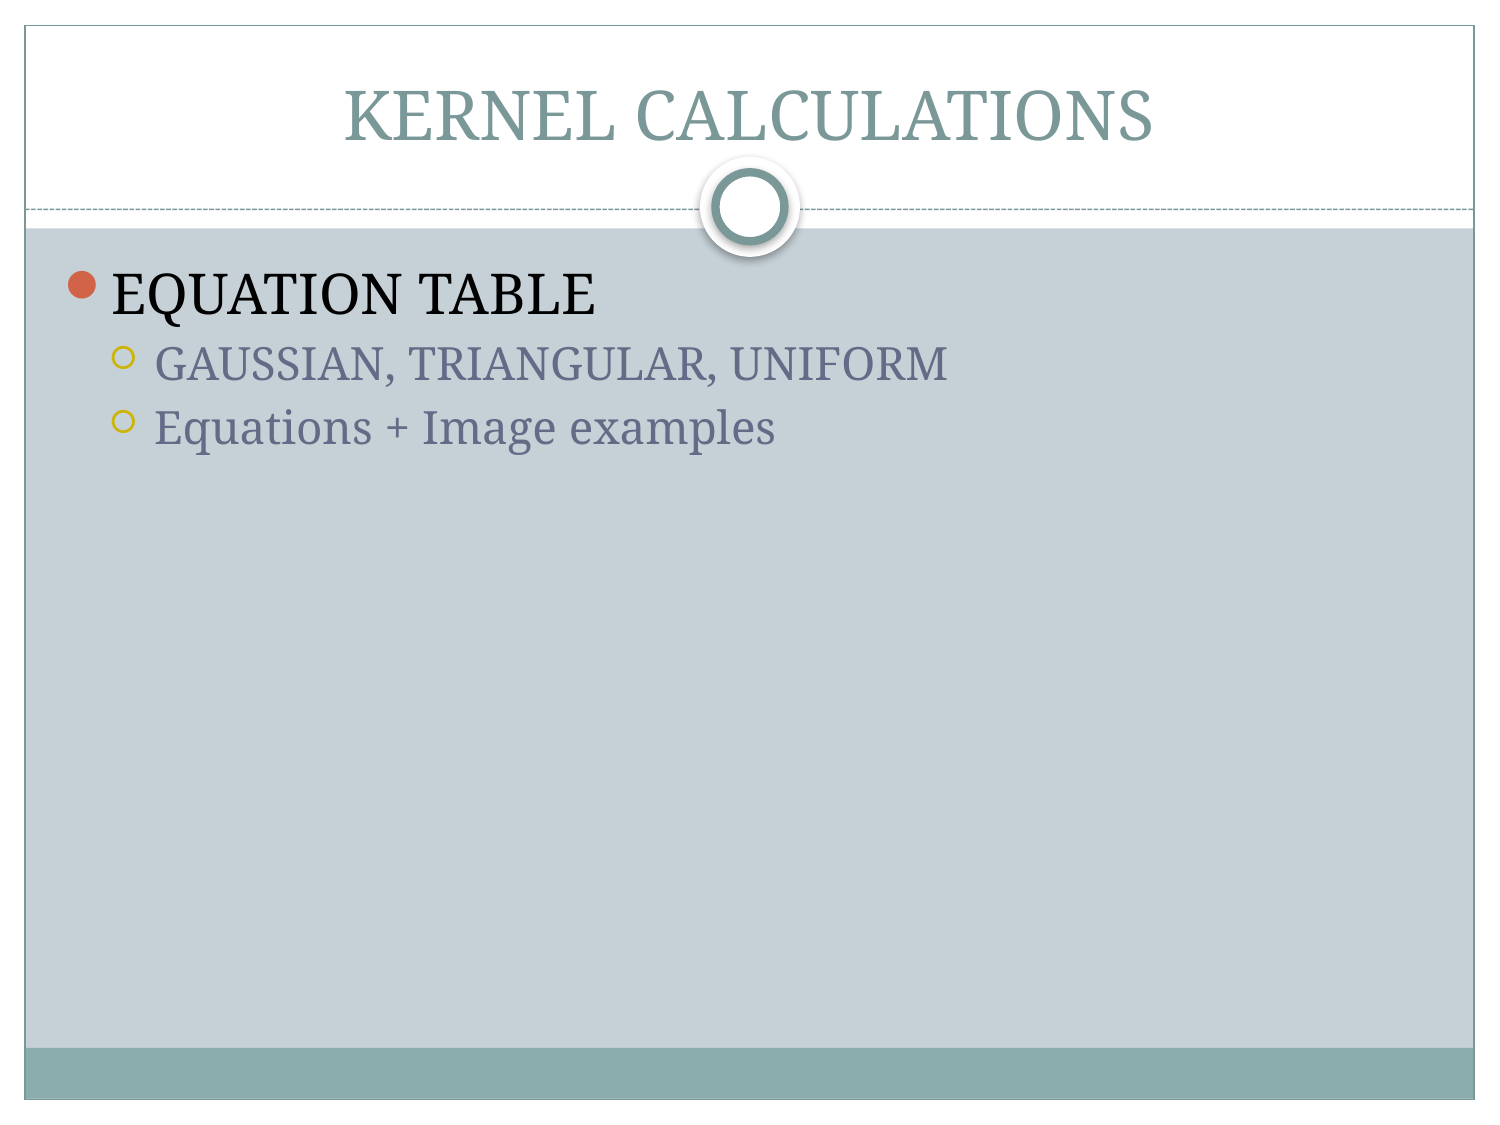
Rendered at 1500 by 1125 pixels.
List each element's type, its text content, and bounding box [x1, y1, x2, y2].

list EQUATION TABLE GAUSSIAN, TRIANGULAR, UNIFORM Equations + Image examples [49, 250, 1445, 1001]
title KERNEL CALCULATIONS [49, 37, 1450, 162]
